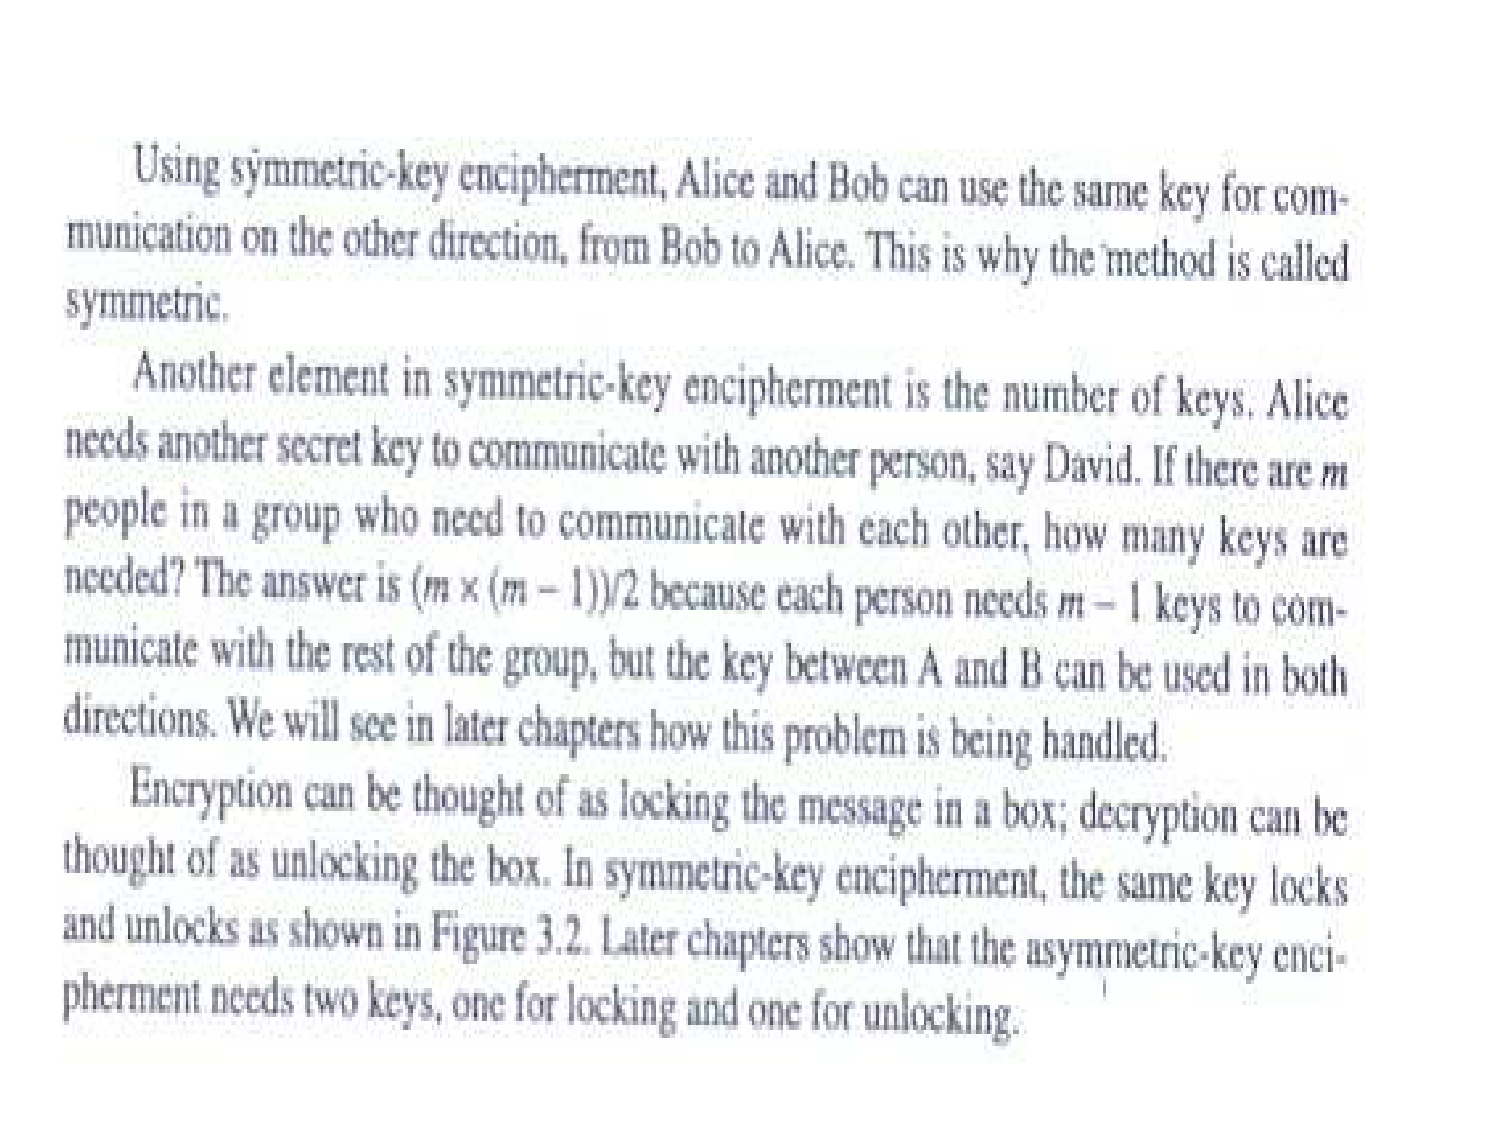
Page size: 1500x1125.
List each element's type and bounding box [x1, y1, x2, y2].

picture [62, 137, 1401, 1063]
